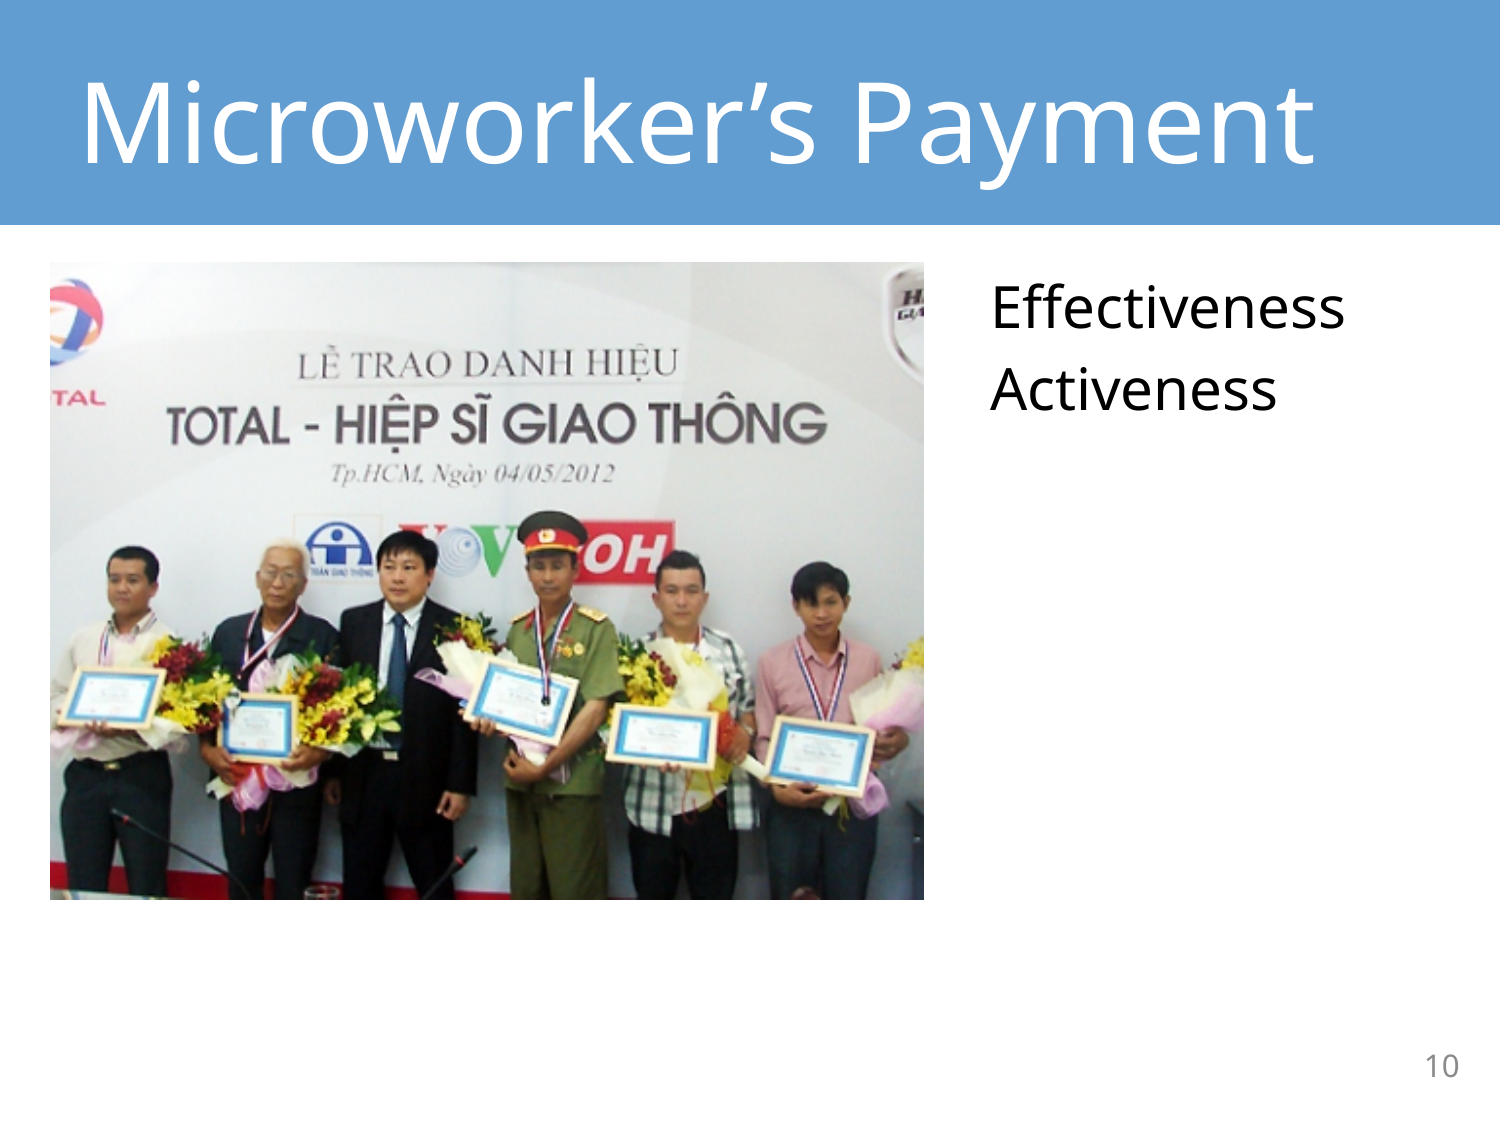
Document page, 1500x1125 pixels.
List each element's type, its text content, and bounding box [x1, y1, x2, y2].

title Microworker’s Payment [62, 24, 1500, 213]
slide_number 10 [1125, 1037, 1475, 1098]
list Effectiveness Activeness [975, 262, 1475, 1038]
picture [49, 262, 924, 901]
